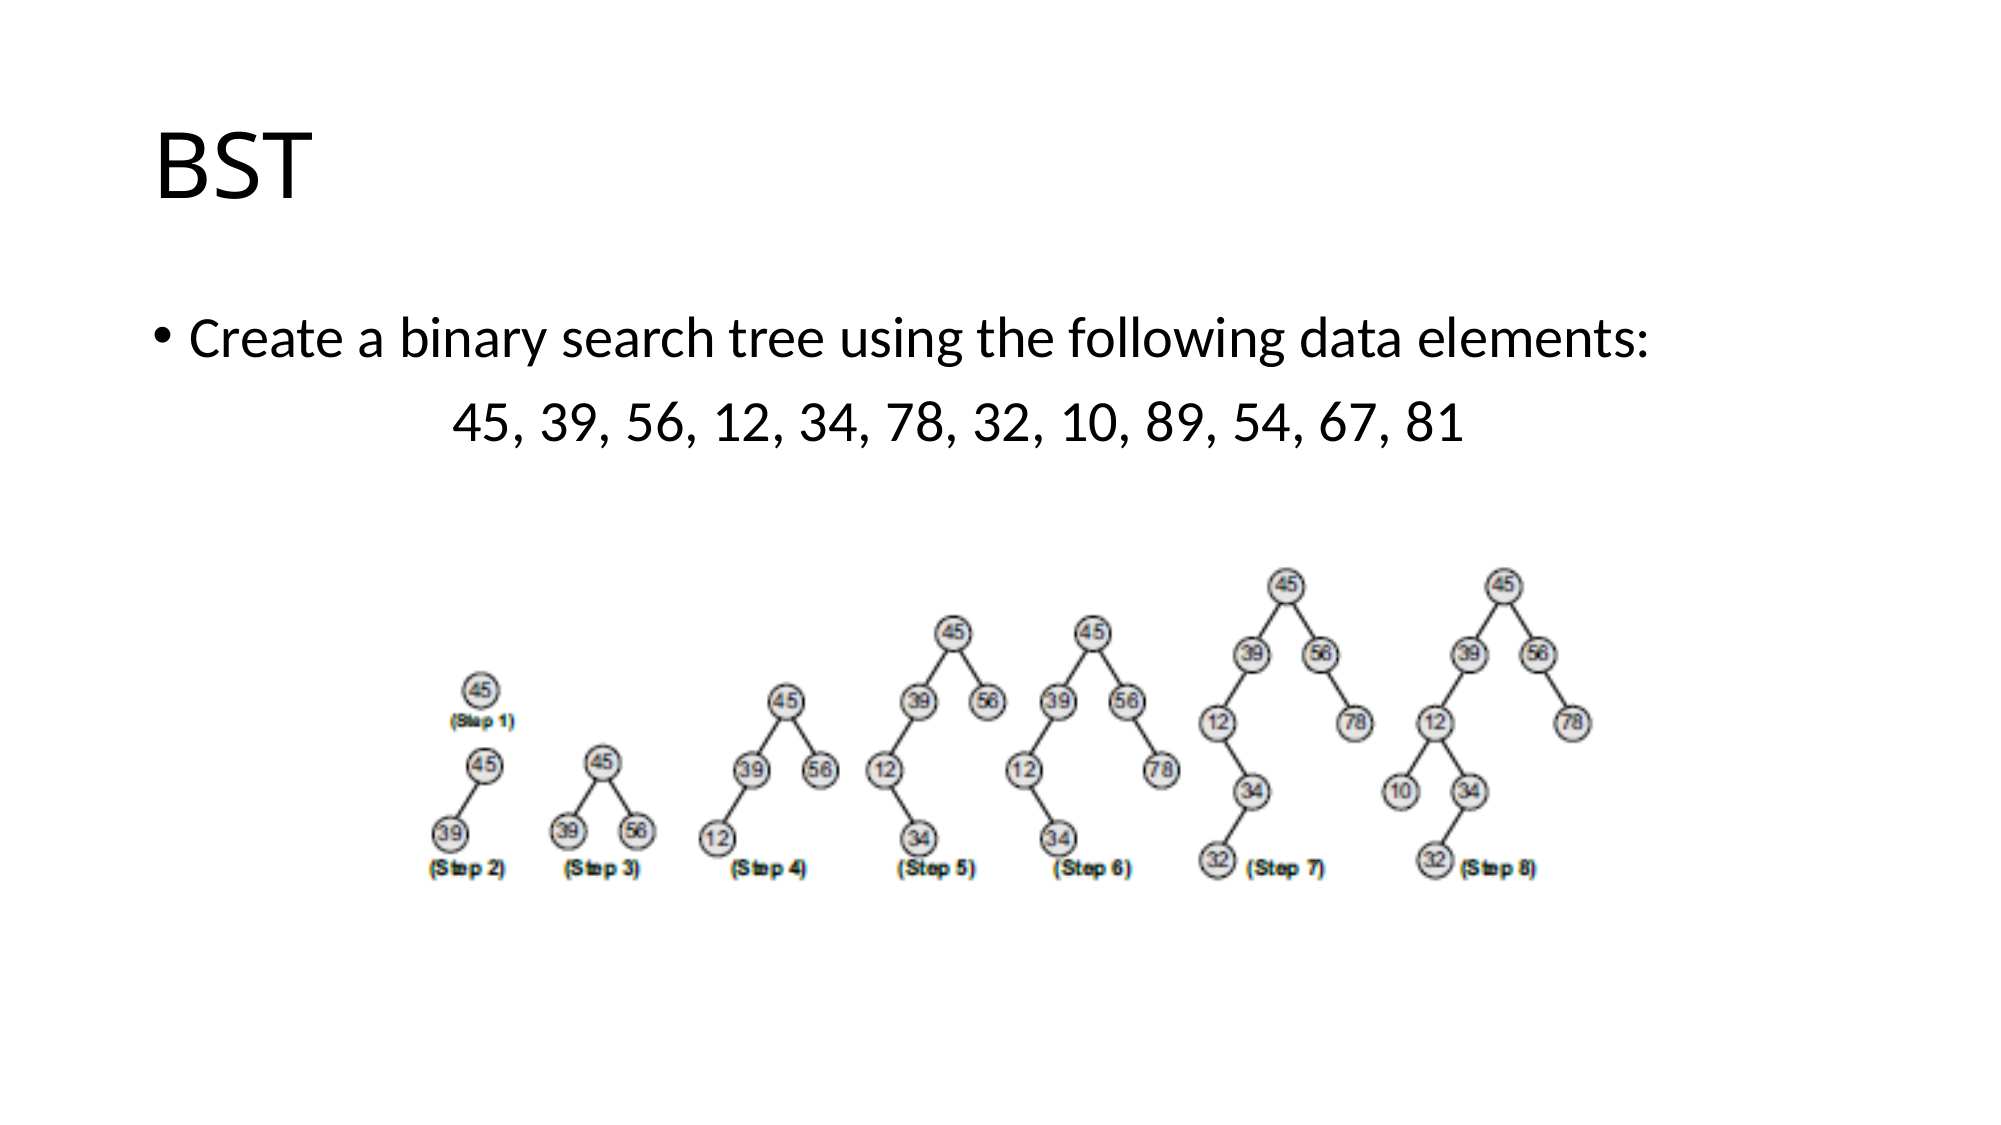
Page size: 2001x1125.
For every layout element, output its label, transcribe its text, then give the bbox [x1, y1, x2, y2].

picture [409, 558, 1604, 913]
list Create a binary search tree using the following data elements: 45, 39, 56, 12, 34, 78, 32, 10, 89, 54, 67, 81 [137, 299, 1863, 1014]
title BST [137, 59, 1863, 278]
